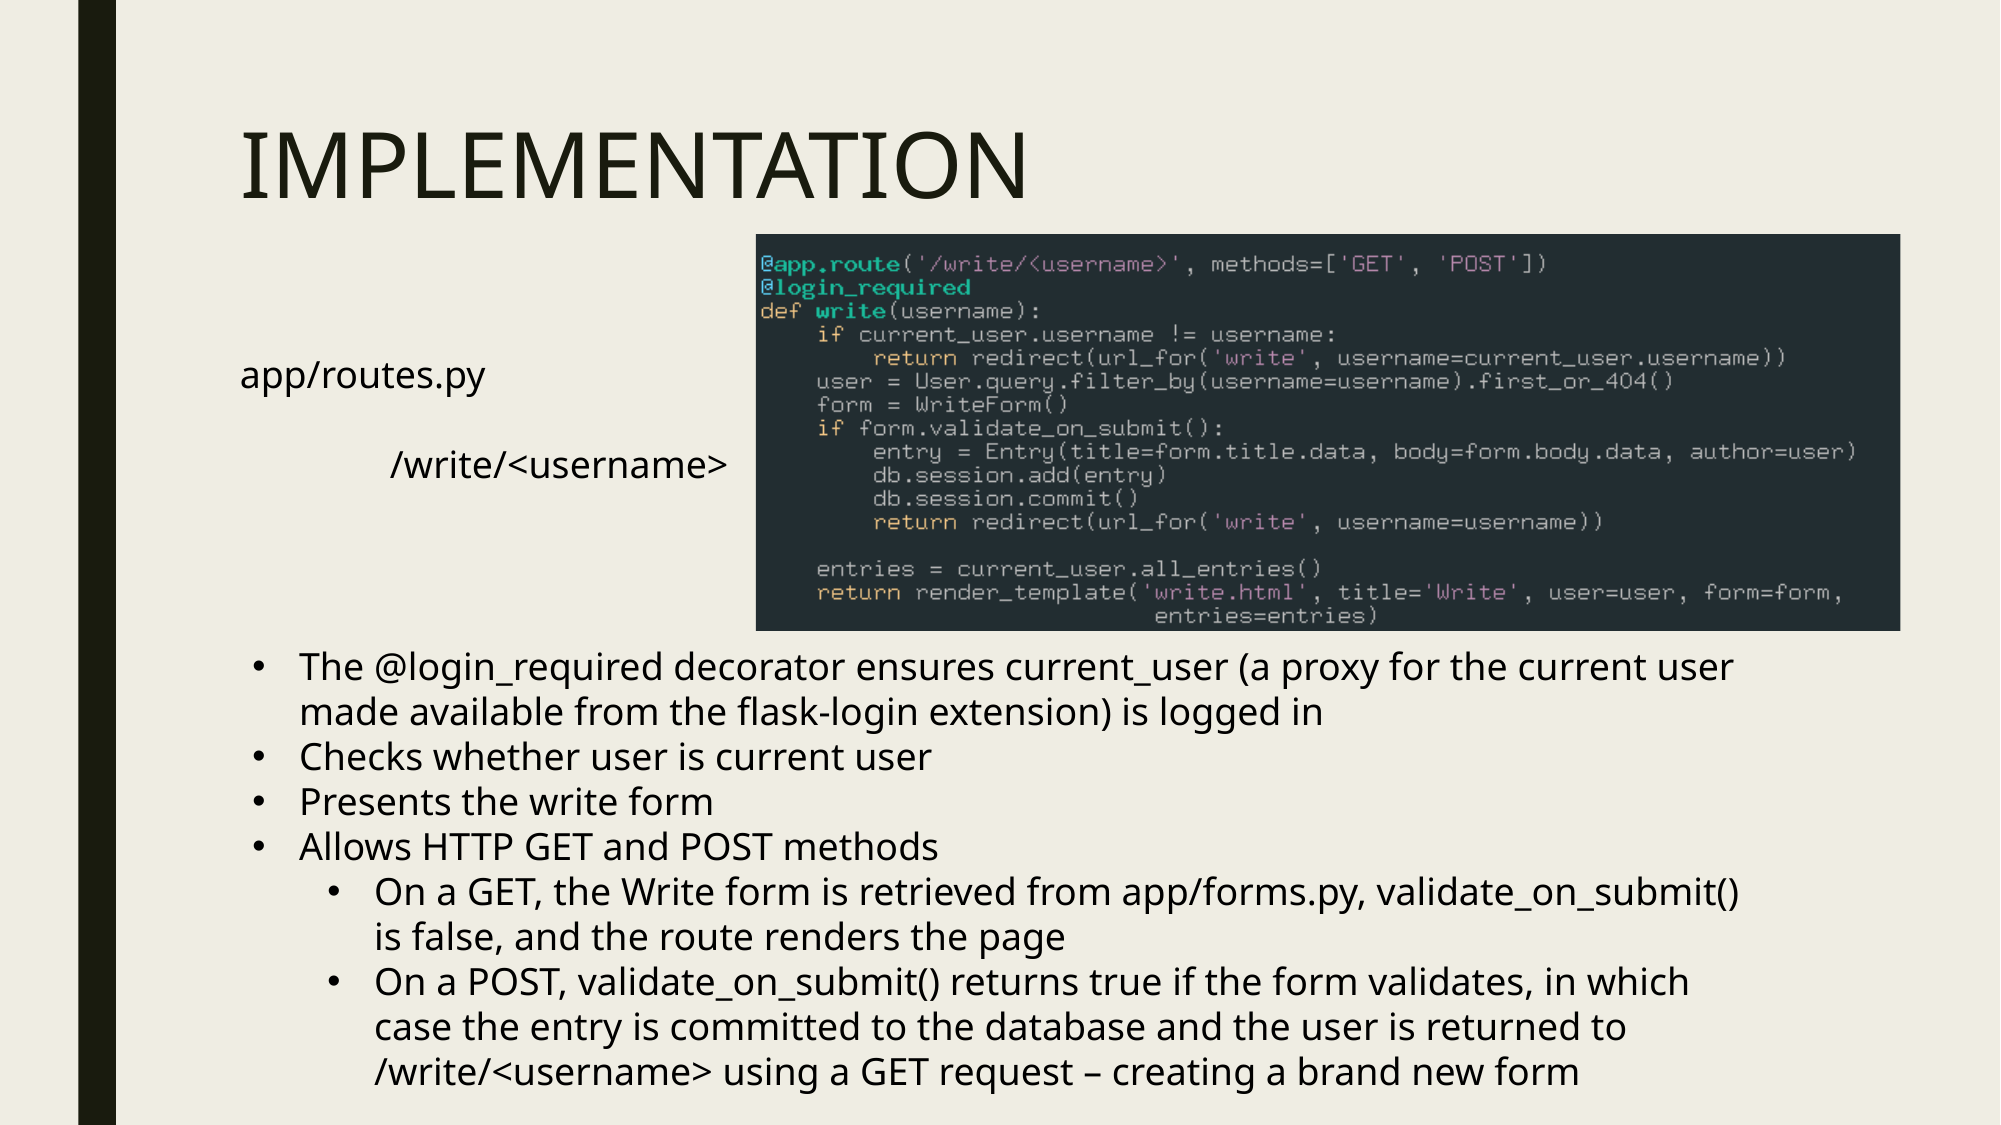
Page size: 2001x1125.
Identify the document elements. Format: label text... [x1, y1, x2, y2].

text_box app/routes.py /write/<username> [225, 343, 755, 494]
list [755, 234, 1901, 631]
title IMPLEMENTATION [225, 112, 1800, 343]
text_box The @login_required decorator ensures current_user (a proxy for the current user made available from the flask-login extension) is logged in Checks whether user is current user Presents the write form Allows HTTP GET and POST methods On a GET, the Write form is retrieved from app/forms.py, validate_on_submit() is false, and the route renders the page On a POST, validate_on_submit() returns true if the form validates, in which case the entry is committed to the database and the user is returned to /write/<username> using a GET request – creating a brand new form [237, 635, 1766, 1101]
